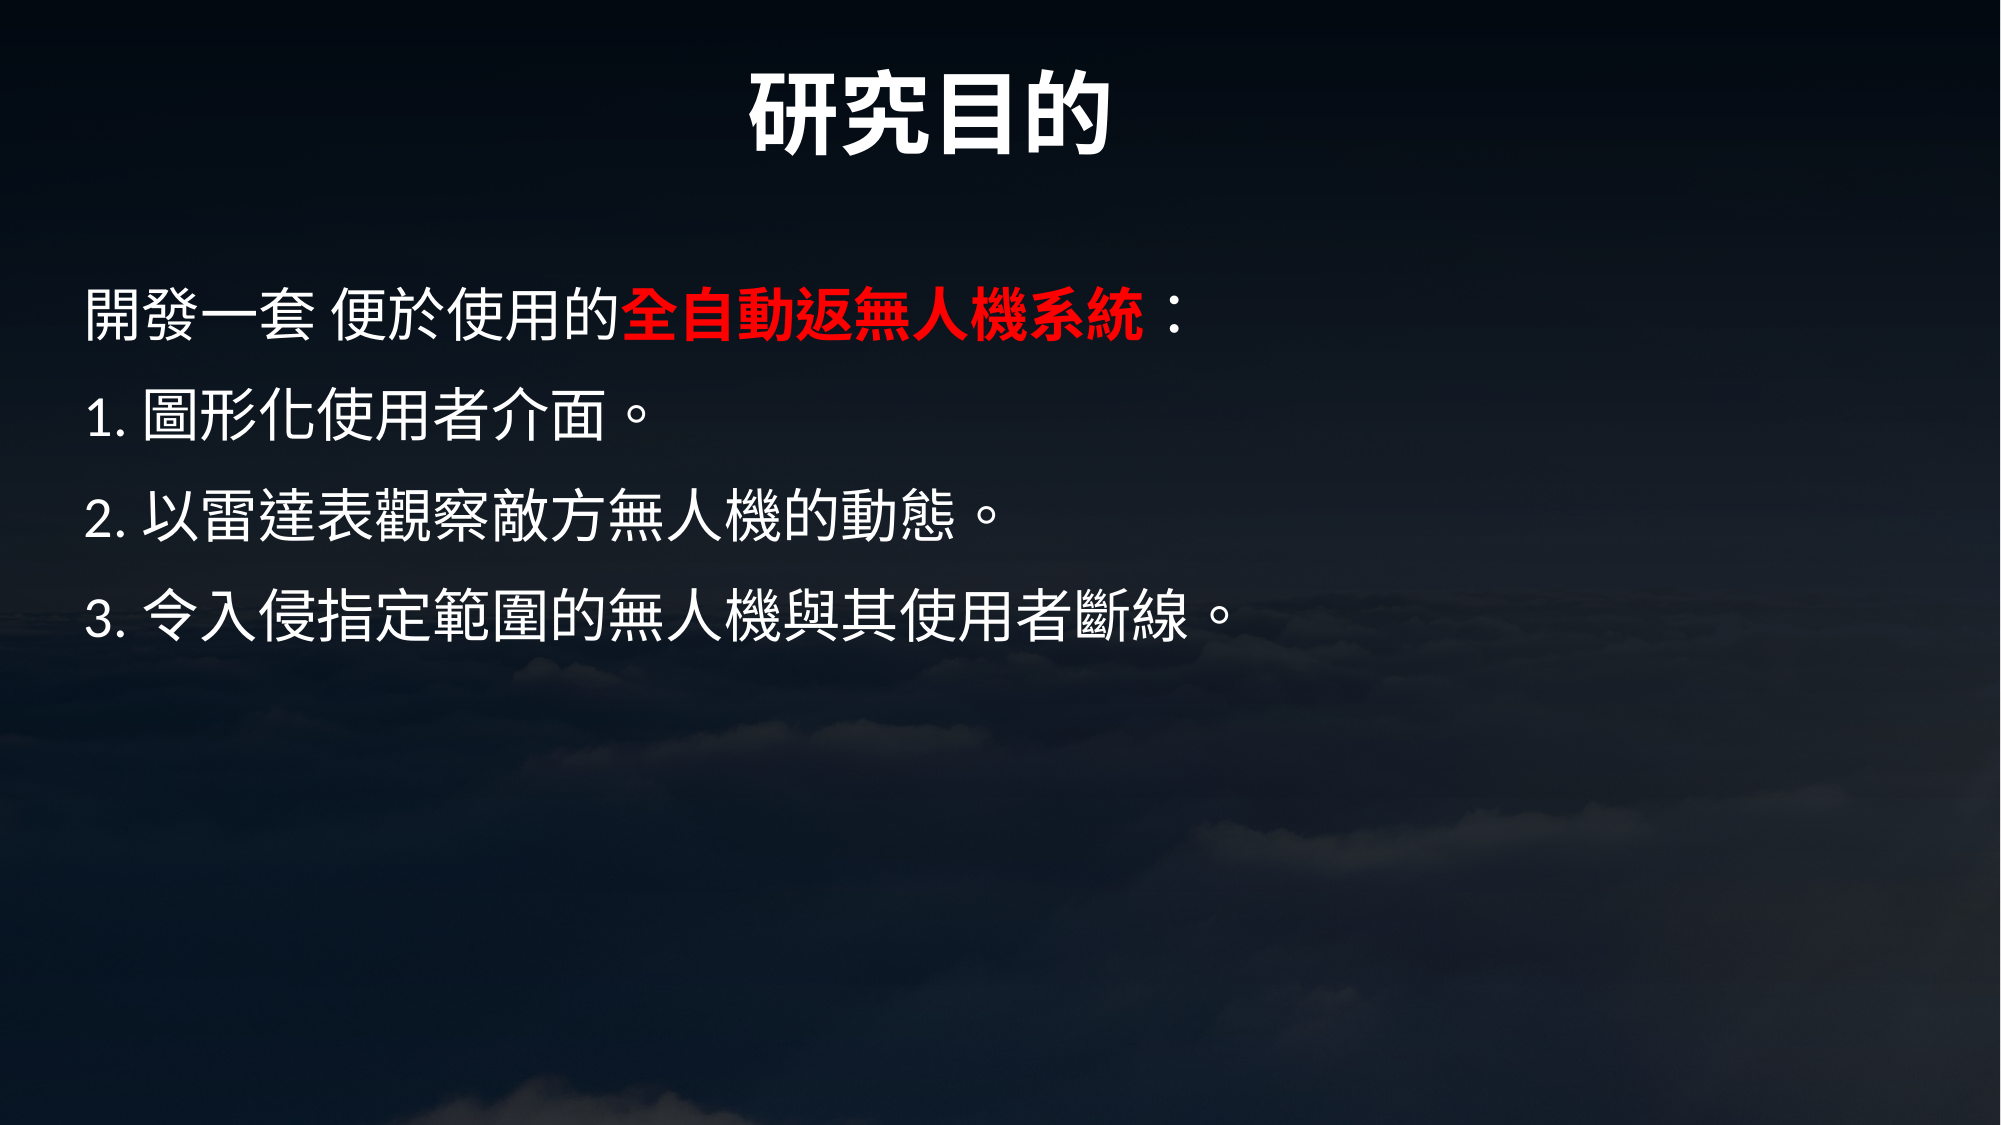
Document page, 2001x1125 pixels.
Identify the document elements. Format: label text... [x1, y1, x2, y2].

text_box 研究目的 [68, 61, 1794, 278]
text_box 開發一套 便於使用的全自動返無人機系統： 1.圖形化使用者介面。 2.以雷達表觀察敵方無人機的動態。 3.令入侵指定範圍的無人機與其使用者斷線。 [68, 278, 1932, 1099]
